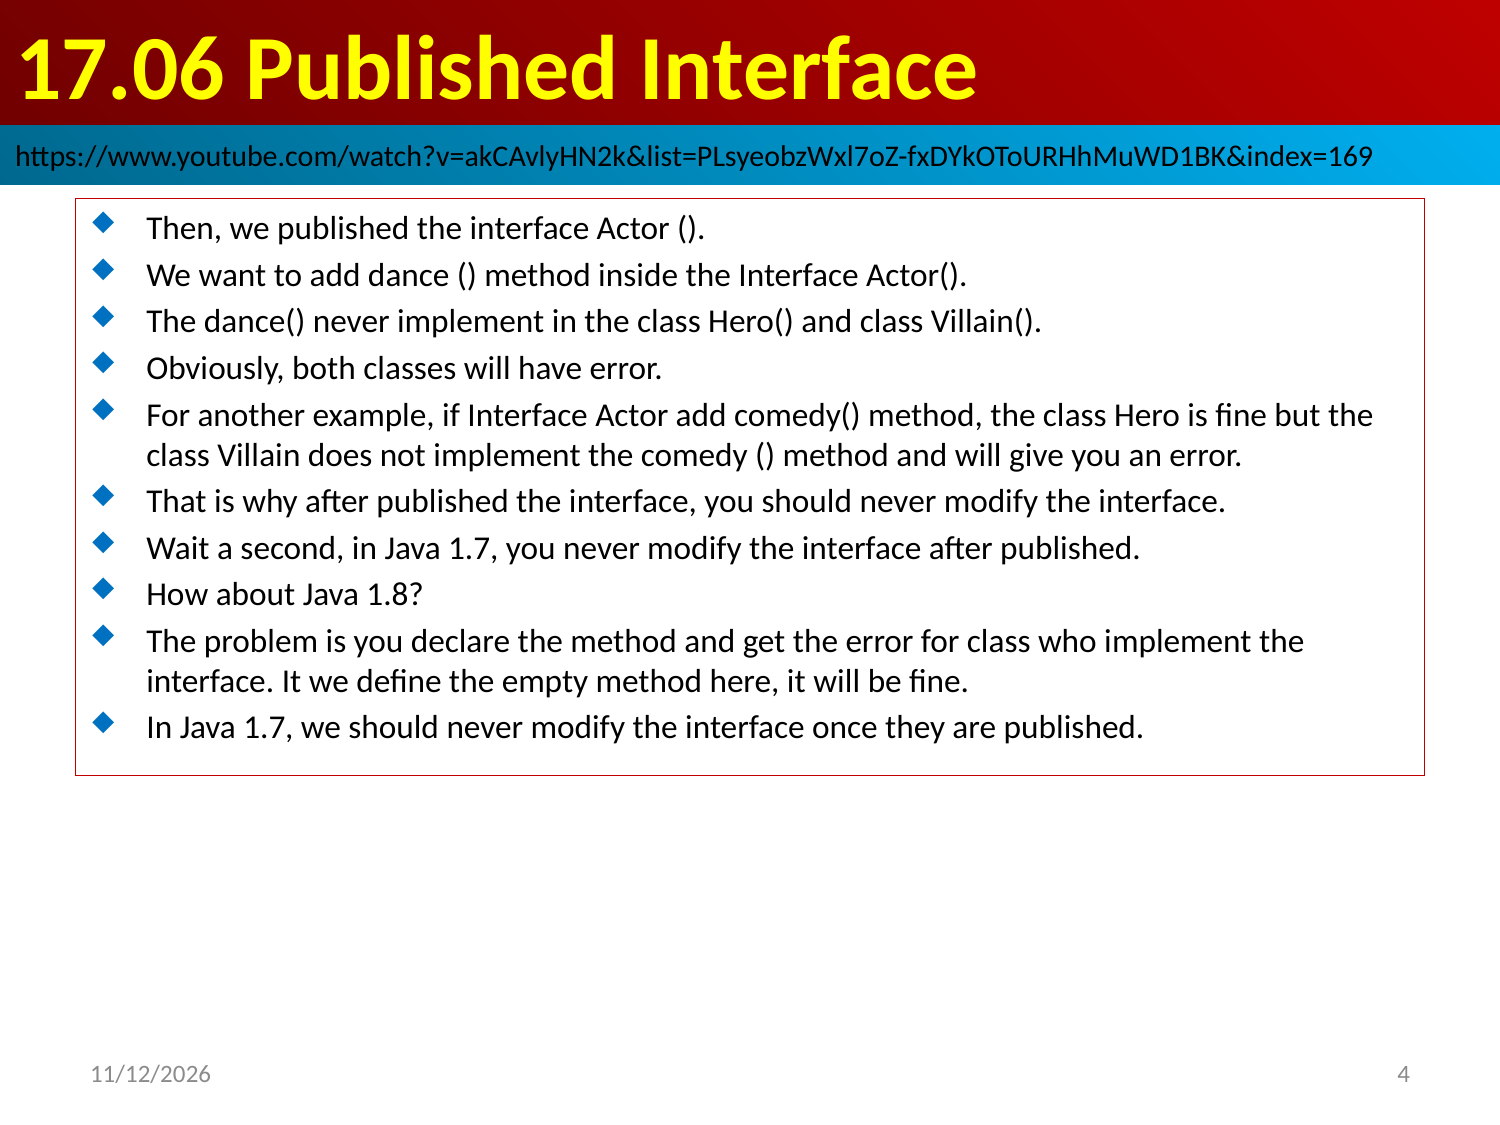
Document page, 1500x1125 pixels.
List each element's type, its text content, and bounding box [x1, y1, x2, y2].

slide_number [75, 1042, 425, 1103]
slide_number 4 [1074, 1042, 1425, 1103]
title 17.06 Published Interface [0, 0, 1500, 125]
text_box https://www.youtube.com/watch?v=akCAvlyHN2k&list=PLsyeobzWxl7oZ-fxDYkOToURHhMuWD1BK&index=169 [0, 125, 1500, 185]
subtitle Then, we published the interface Actor (). We want to add dance () method inside the Interface Actor(). The dance() never implement in the class Hero() and class Villain(). Obviously, both classes will have error. For another example, if Interface Actor add comedy() method, the class Hero is fine but the class Villain does not implement the comedy () method and will give you an error. That is why after published the interface, you should never modify the interface. Wait a second, in Java 1.7, you never modify the interface after published. How about Java 1.8? The problem is you declare the method and get the error for class who implement the interface. It we define the empty method here, it will be fine. In Java 1.7, we should never modify the interface once they are published. [75, 198, 1425, 776]
